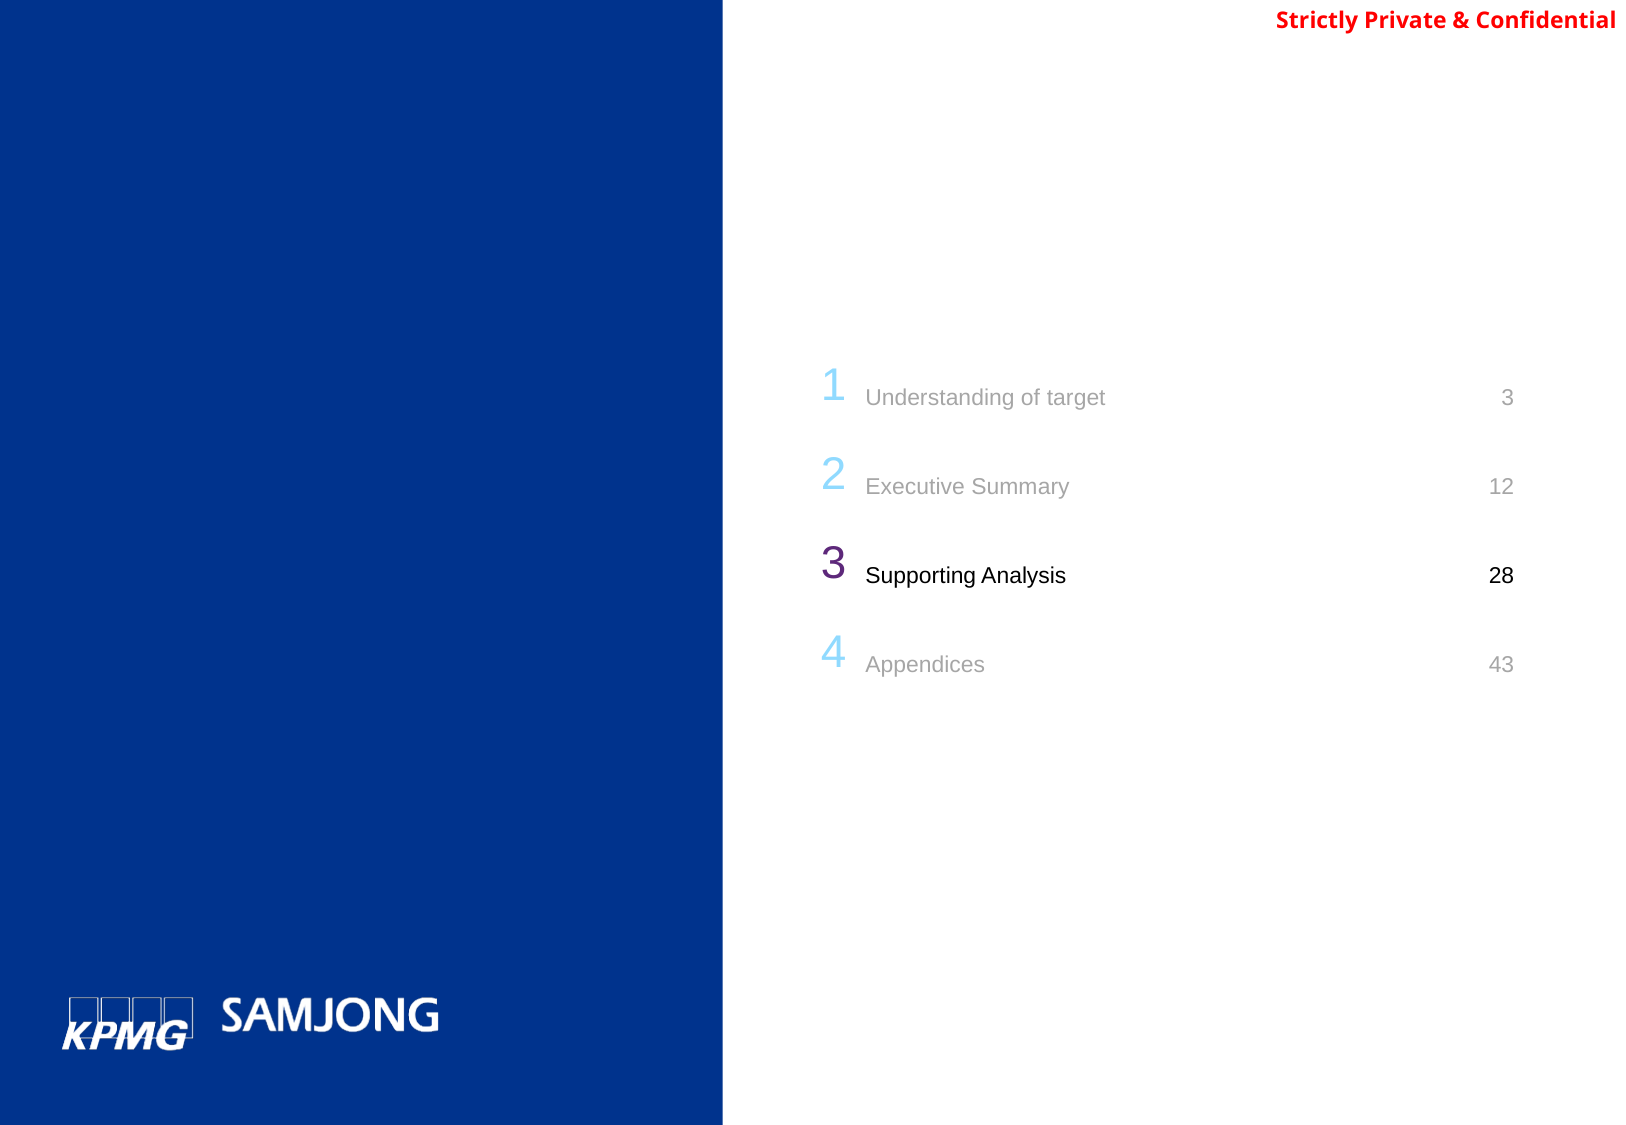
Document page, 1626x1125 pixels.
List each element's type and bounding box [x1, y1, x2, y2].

picture [47, 955, 453, 1092]
table_cell [776, 429, 1528, 696]
table_header [776, 340, 1528, 429]
